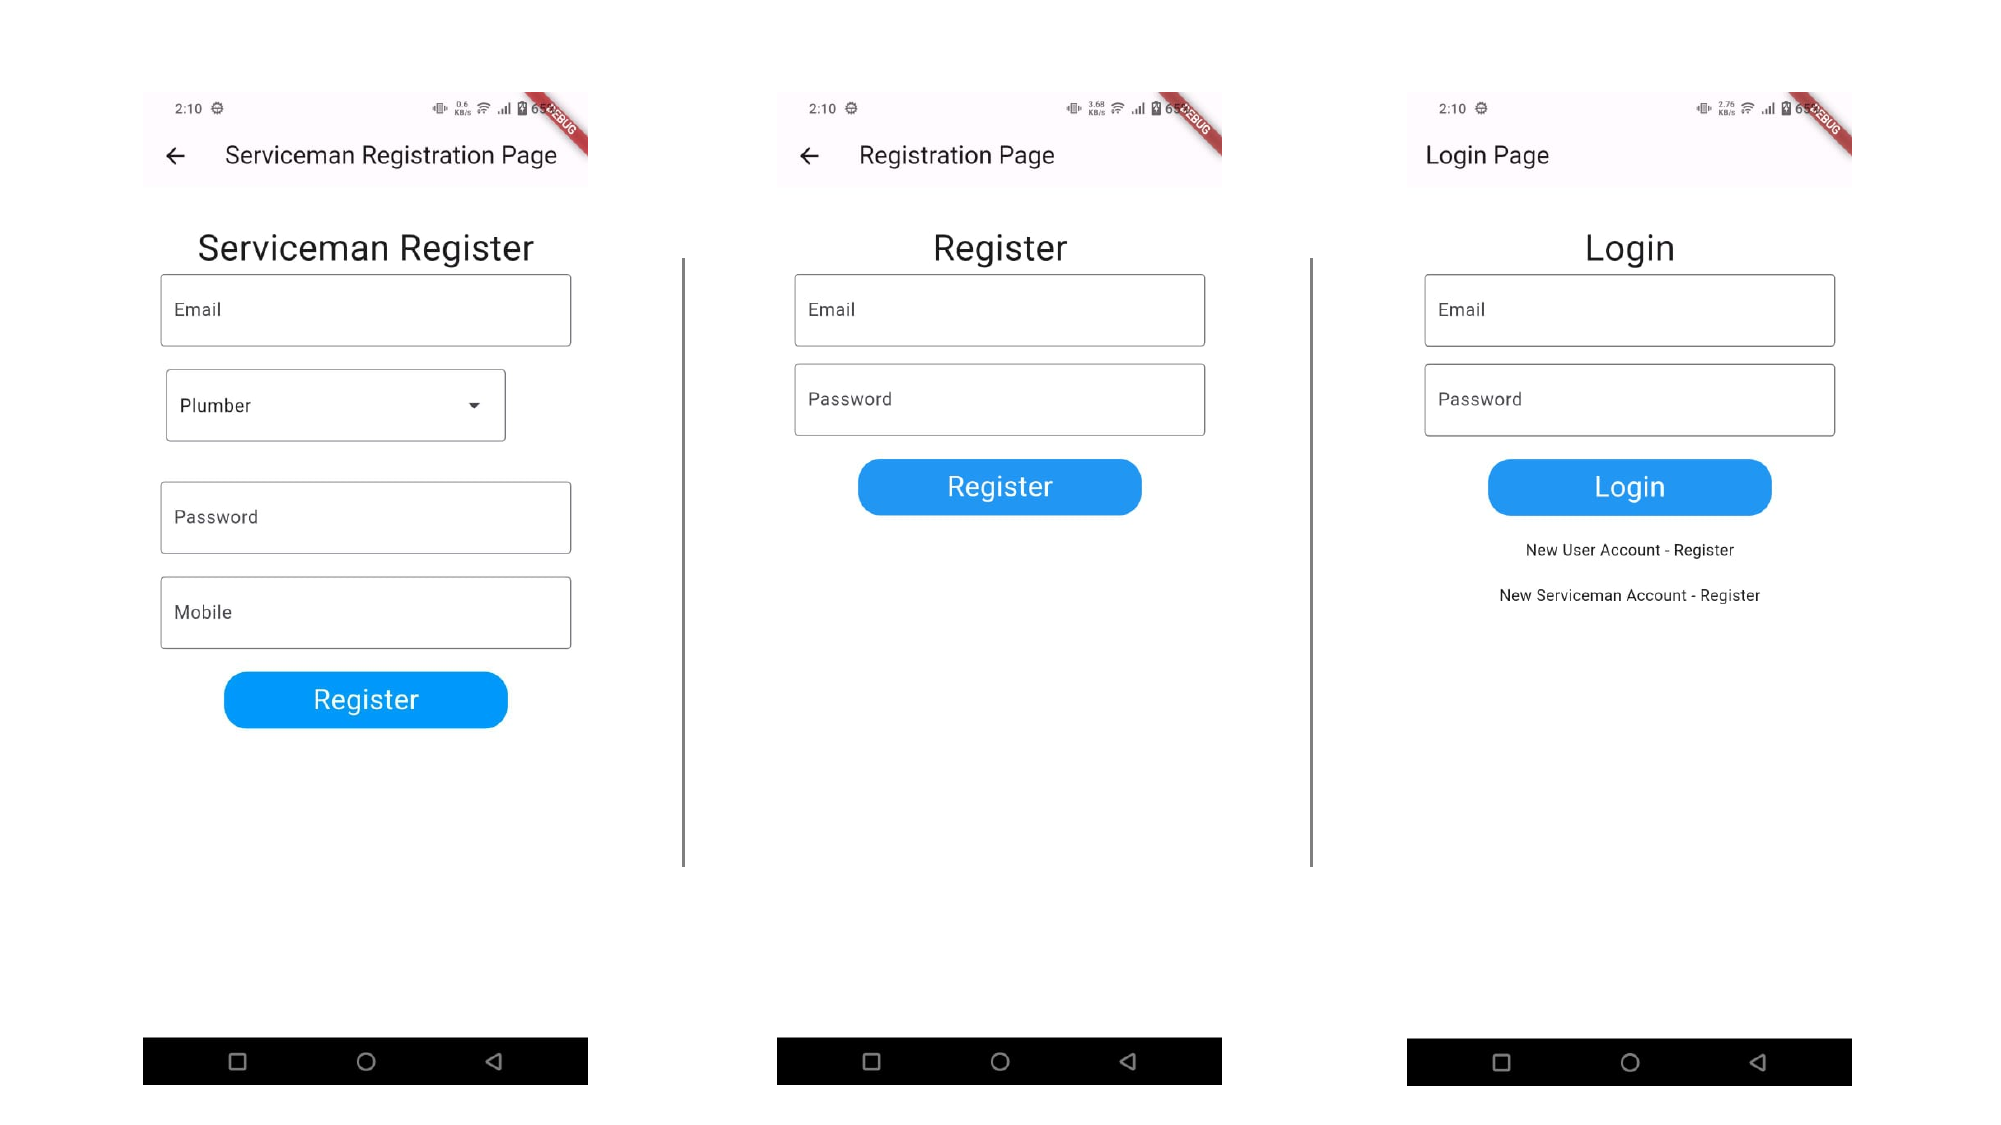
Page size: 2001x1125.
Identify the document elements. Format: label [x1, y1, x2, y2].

picture [1407, 92, 1852, 1086]
picture [143, 92, 588, 1085]
picture [777, 92, 1222, 1085]
